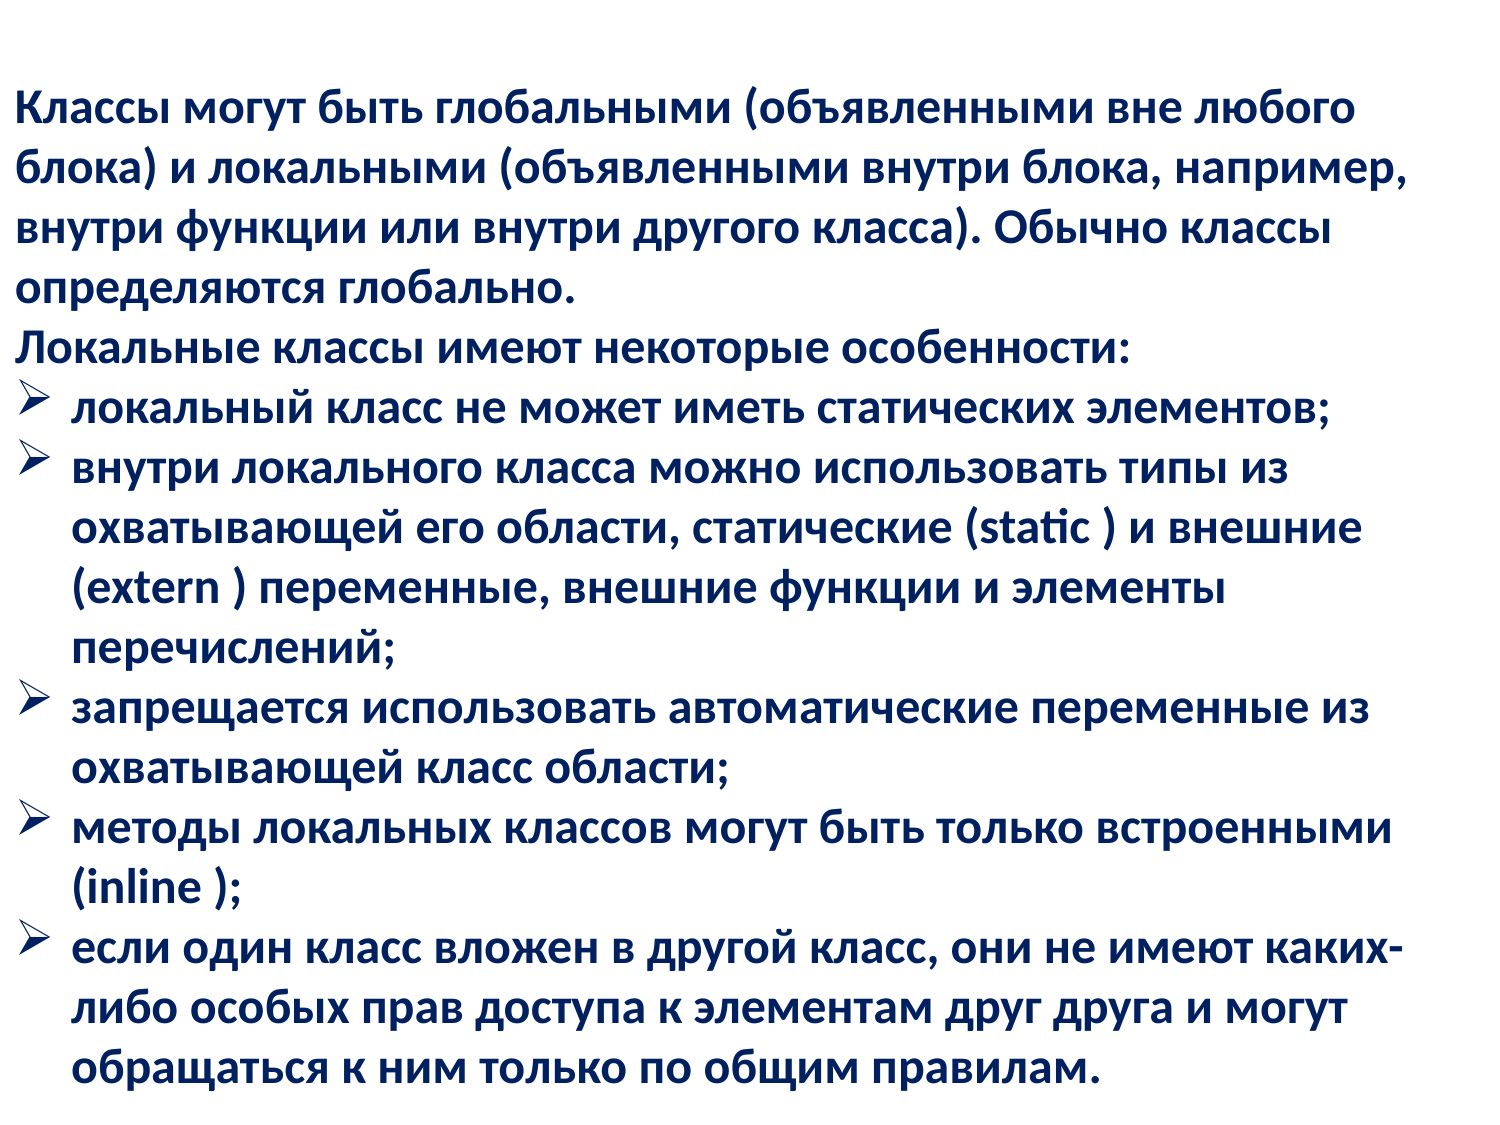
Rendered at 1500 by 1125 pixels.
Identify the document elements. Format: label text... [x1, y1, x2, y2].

text_box Классы могут быть глобальными (объявленными вне любого блока) и локальными (объявленными внутри блока, например, внутри функции или внутри другого класса). Обычно классы определяются глобально. Локальные классы имеют некоторые особенности: локальный класс не может иметь статических элементов; внутри локального класса можно использовать типы из охватывающей его области, статические (static ) и внешние (extern ) переменные, внешние функции и элементы перечислений; запрещается использовать автоматические переменные из охватывающей класс области; методы локальных классов могут быть только встроенными (inline ); если один класс вложен в другой класс, они не имеют каких-либо особых прав доступа к элементам друг друга и могут обращаться к ним только по общим правилам. [0, 66, 1500, 1102]
